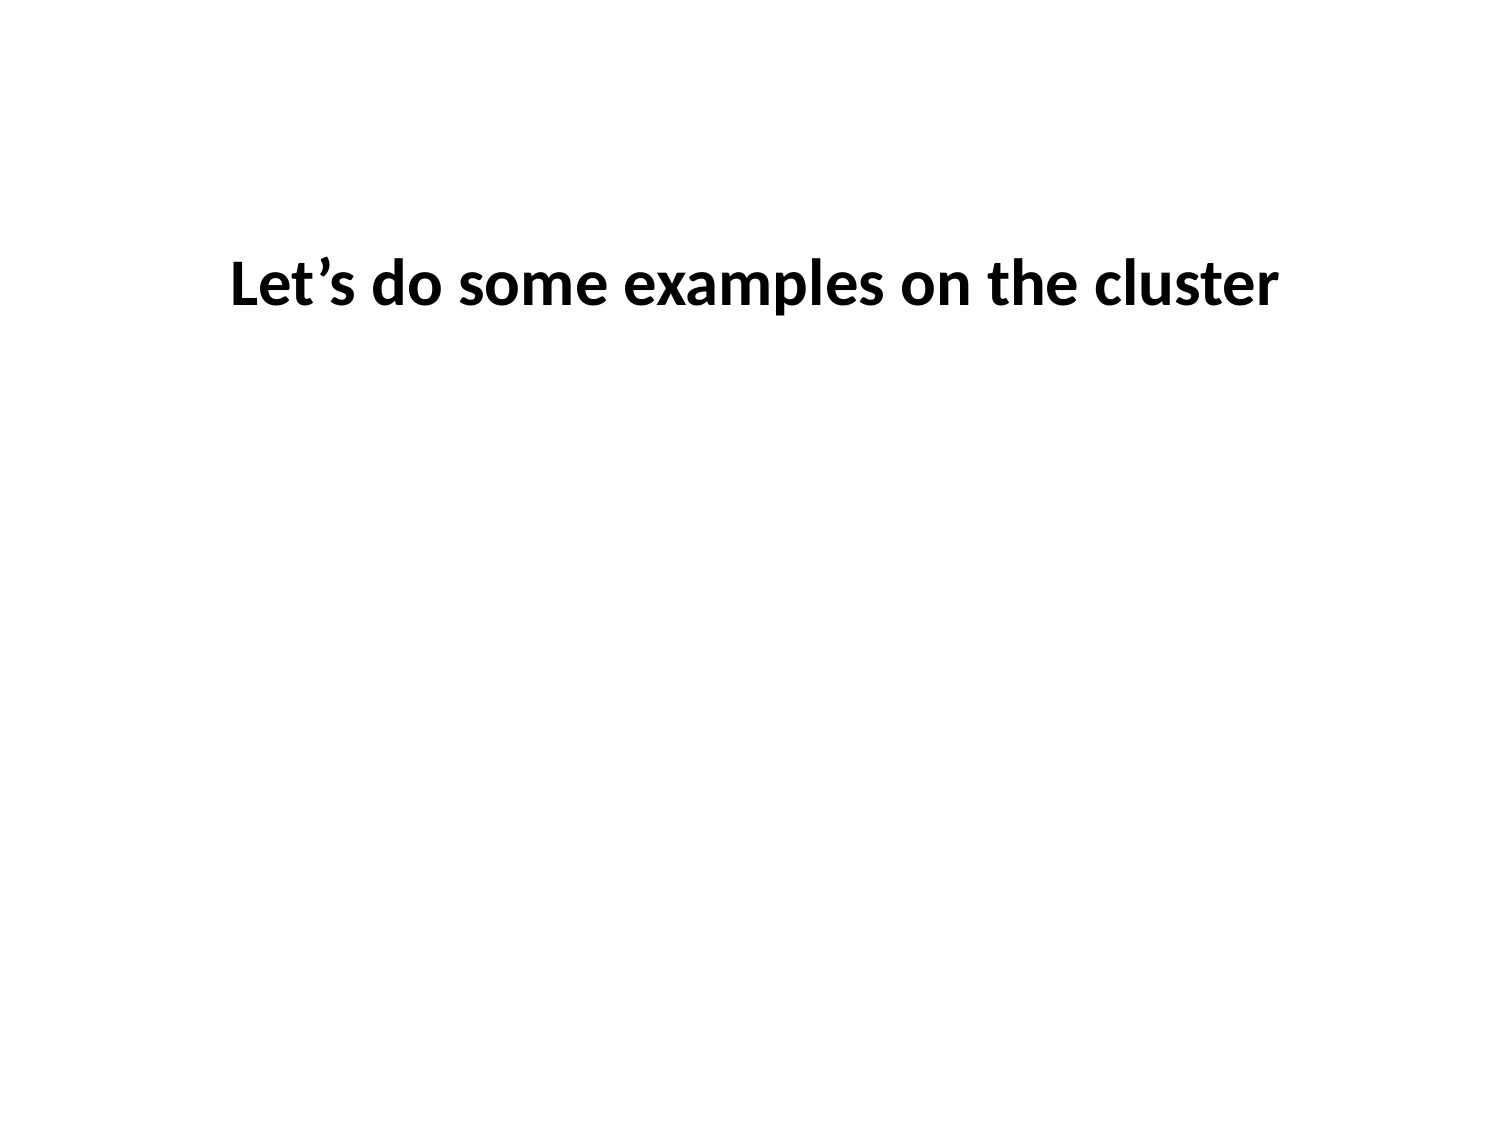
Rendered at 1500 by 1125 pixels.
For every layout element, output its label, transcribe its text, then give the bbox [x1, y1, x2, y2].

title Let’s do some examples on the cluster [176, 231, 1335, 408]
